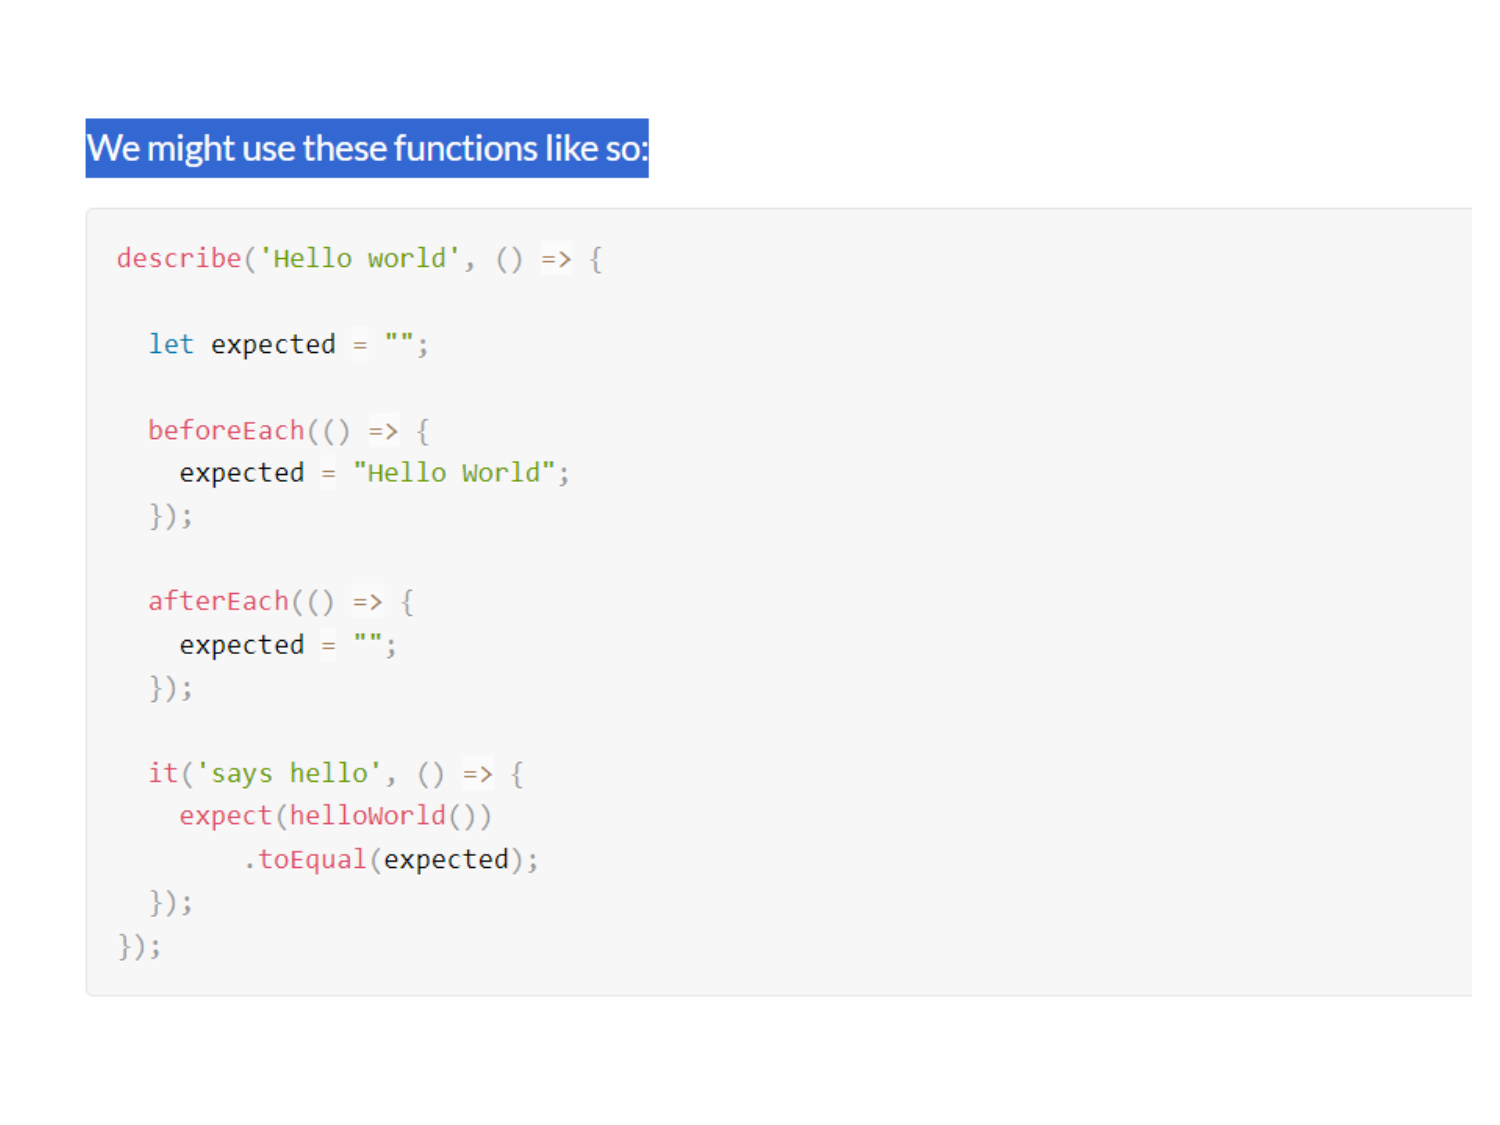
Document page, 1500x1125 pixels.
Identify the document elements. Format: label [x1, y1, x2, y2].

picture [28, 89, 1472, 1036]
